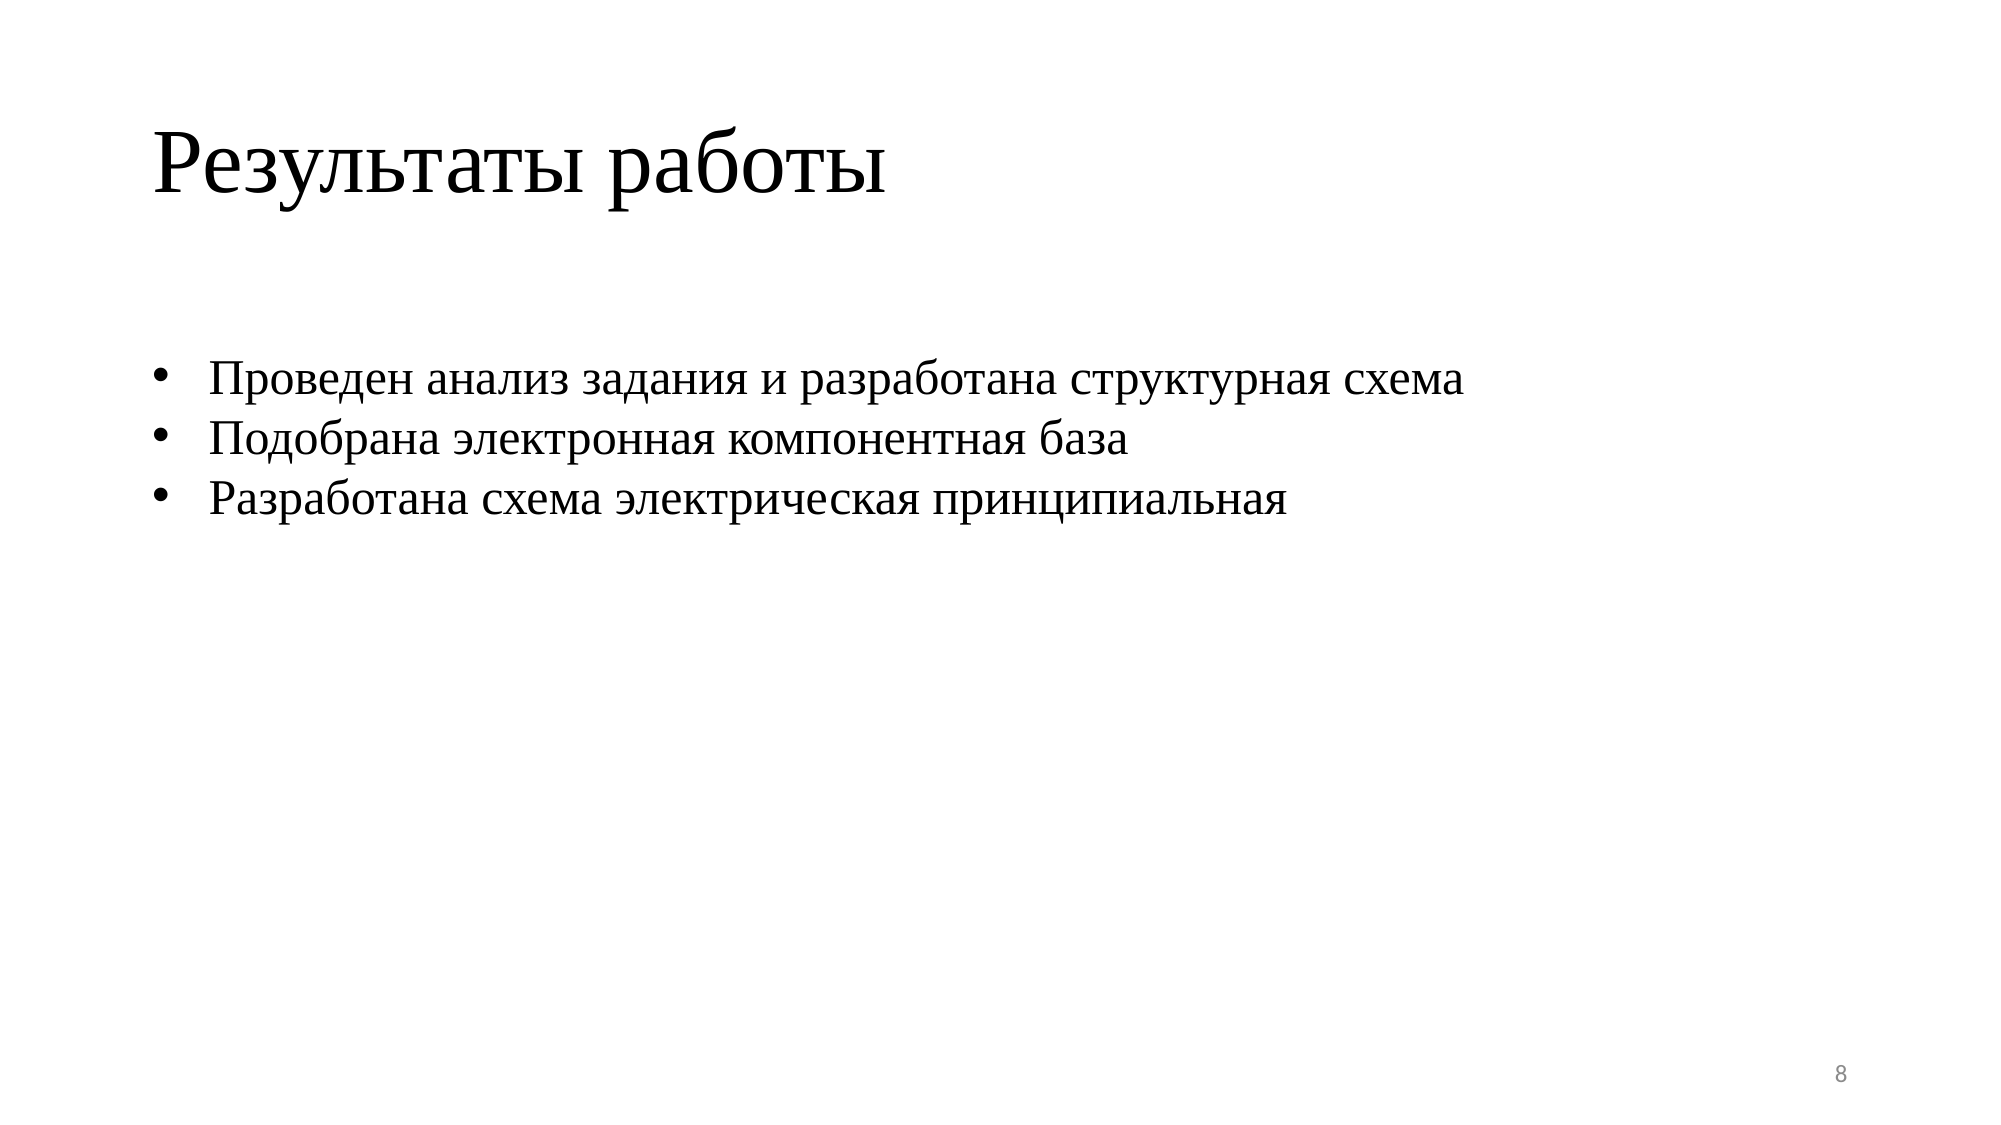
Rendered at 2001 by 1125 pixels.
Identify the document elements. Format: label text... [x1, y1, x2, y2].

text_box Проведен анализ задания и разработана структурная схема Подобрана электронная компонентная база Разработана схема электрическая принципиальная [137, 336, 1565, 532]
title Результаты работы [137, 59, 1000, 267]
slide_number 8 [1412, 1042, 1863, 1103]
